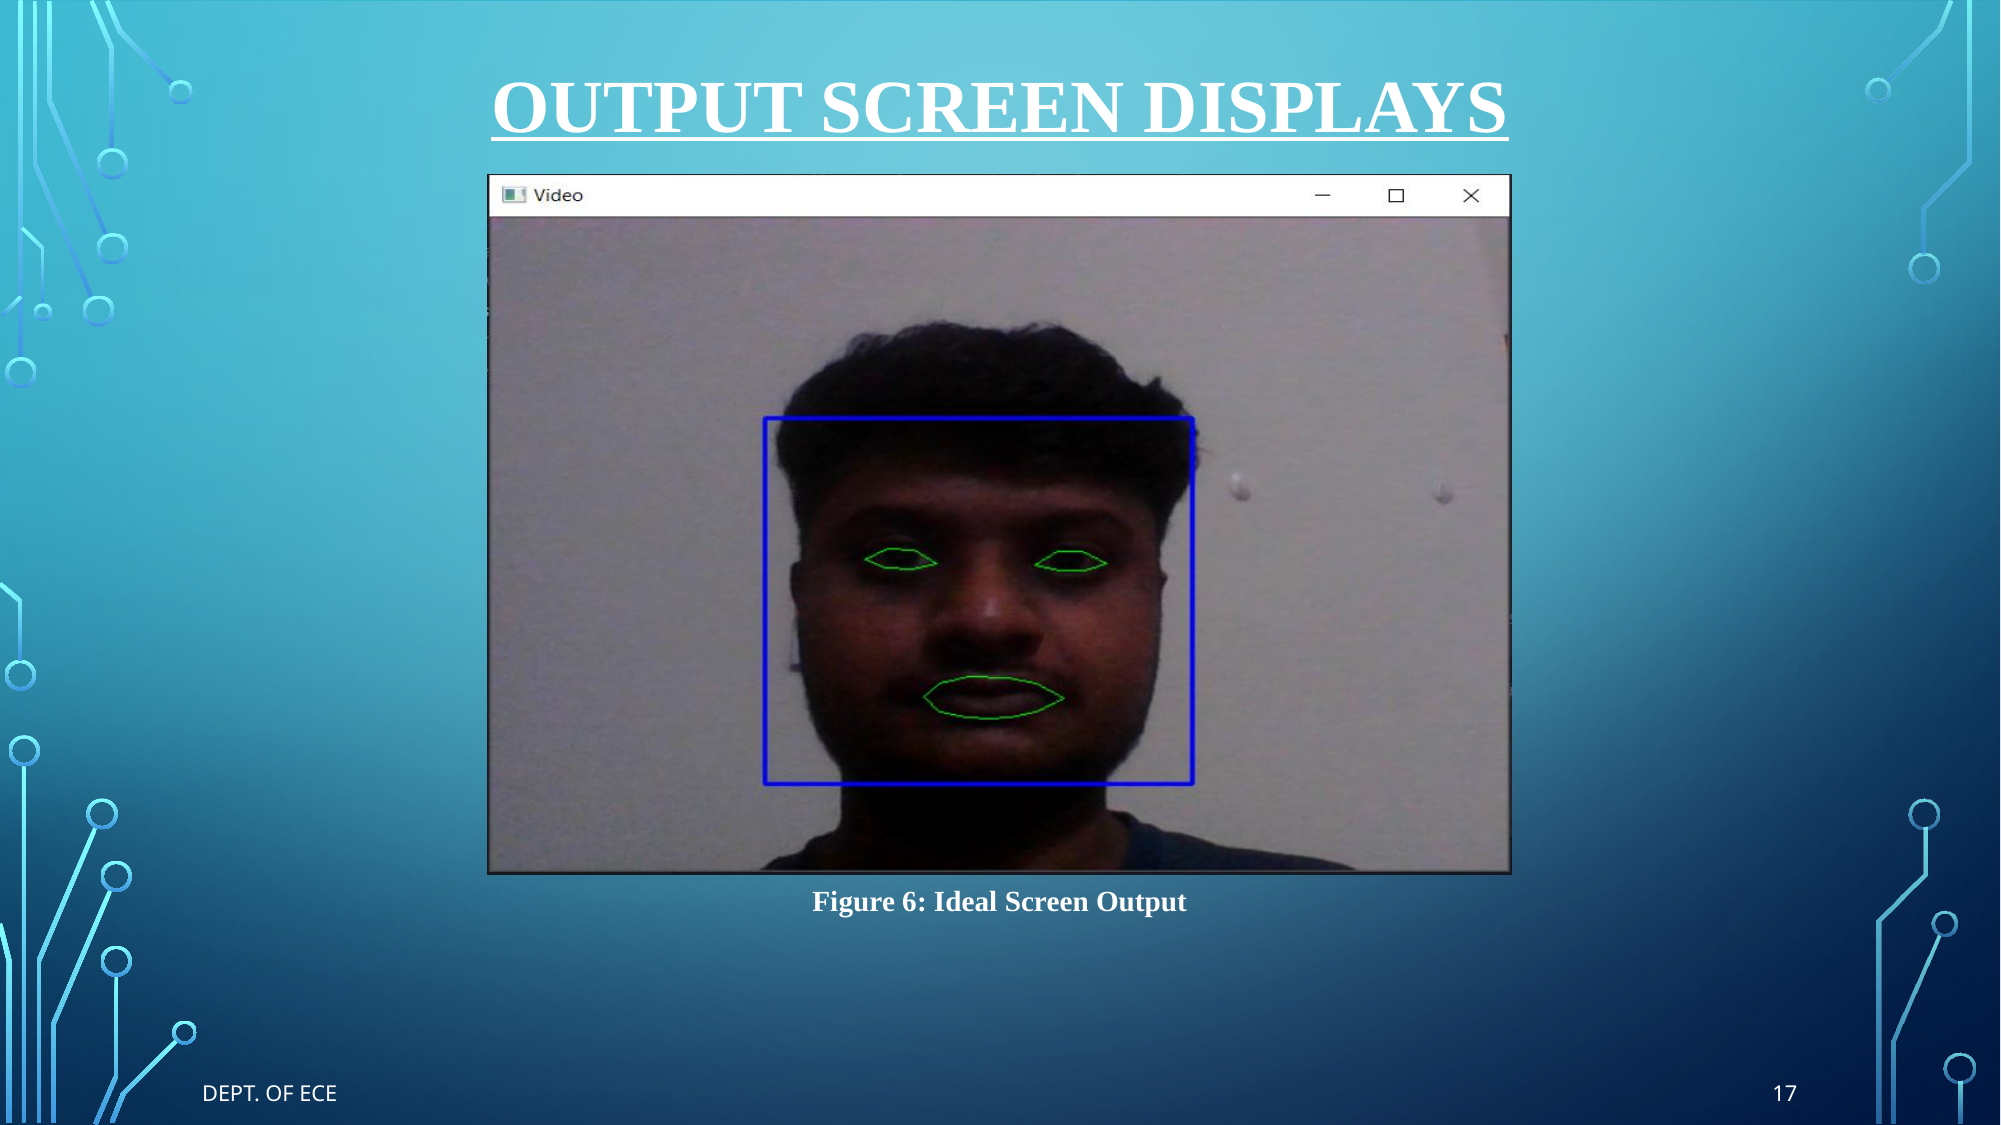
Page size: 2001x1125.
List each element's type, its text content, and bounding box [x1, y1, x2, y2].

footer Dept. of ECE [187, 1064, 1211, 1125]
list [487, 174, 1512, 875]
slide_number 17 [1685, 1064, 1813, 1125]
title Output screen displays [187, 41, 1813, 175]
text_box Figure 6: Ideal Screen Output [611, 875, 1388, 925]
